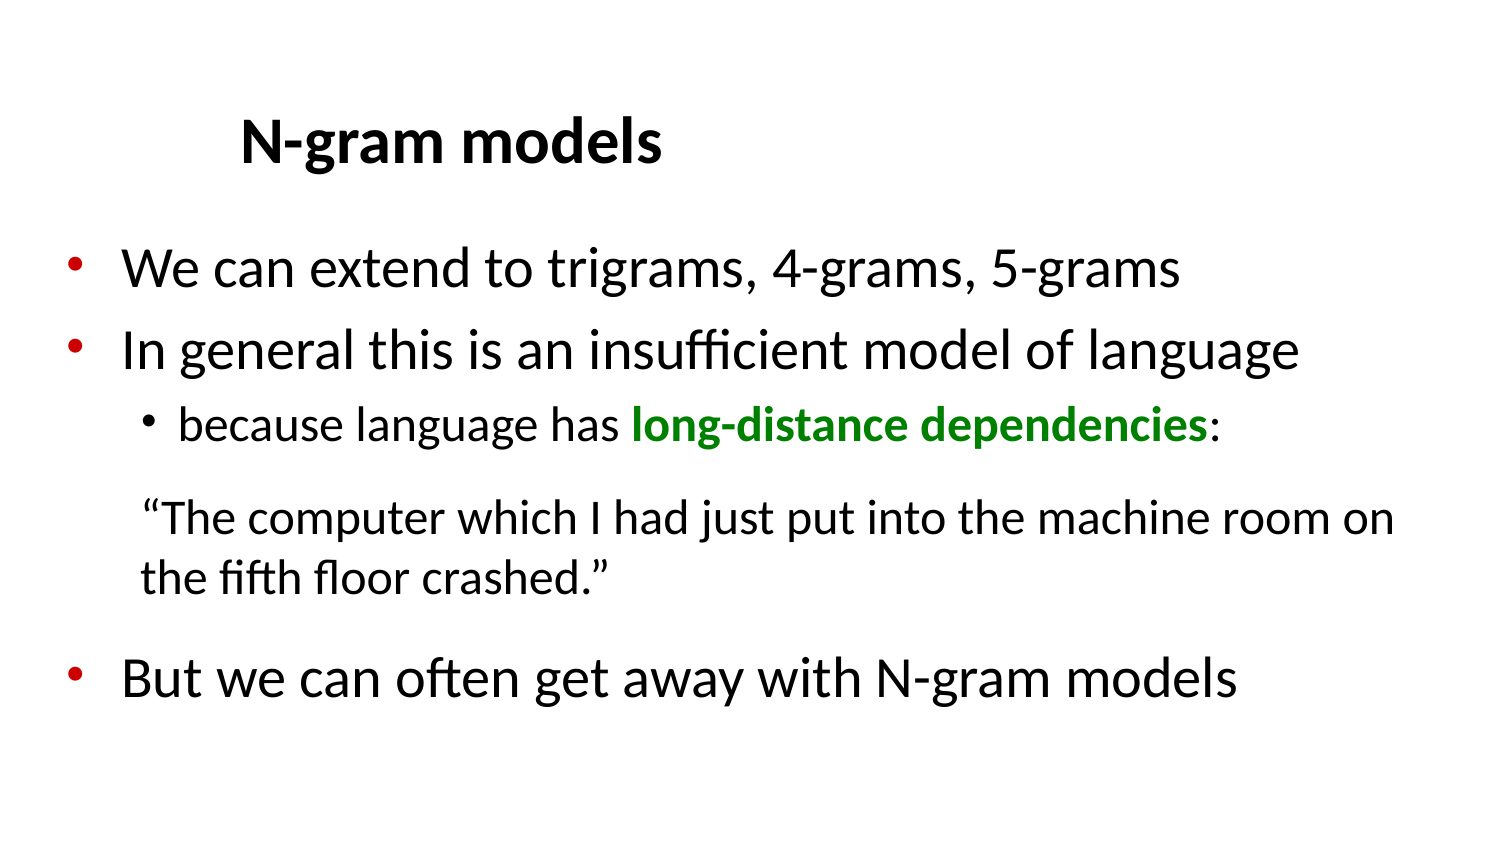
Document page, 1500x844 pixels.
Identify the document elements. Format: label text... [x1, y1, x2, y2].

title N-gram models [225, 62, 1450, 185]
list We can extend to trigrams, 4-grams, 5-grams In general this is an insufficient model of language because language has long-distance dependencies: “The computer which I had just put into the machine room on the fifth floor crashed.” But we can often get away with N-gram models [50, 221, 1450, 822]
